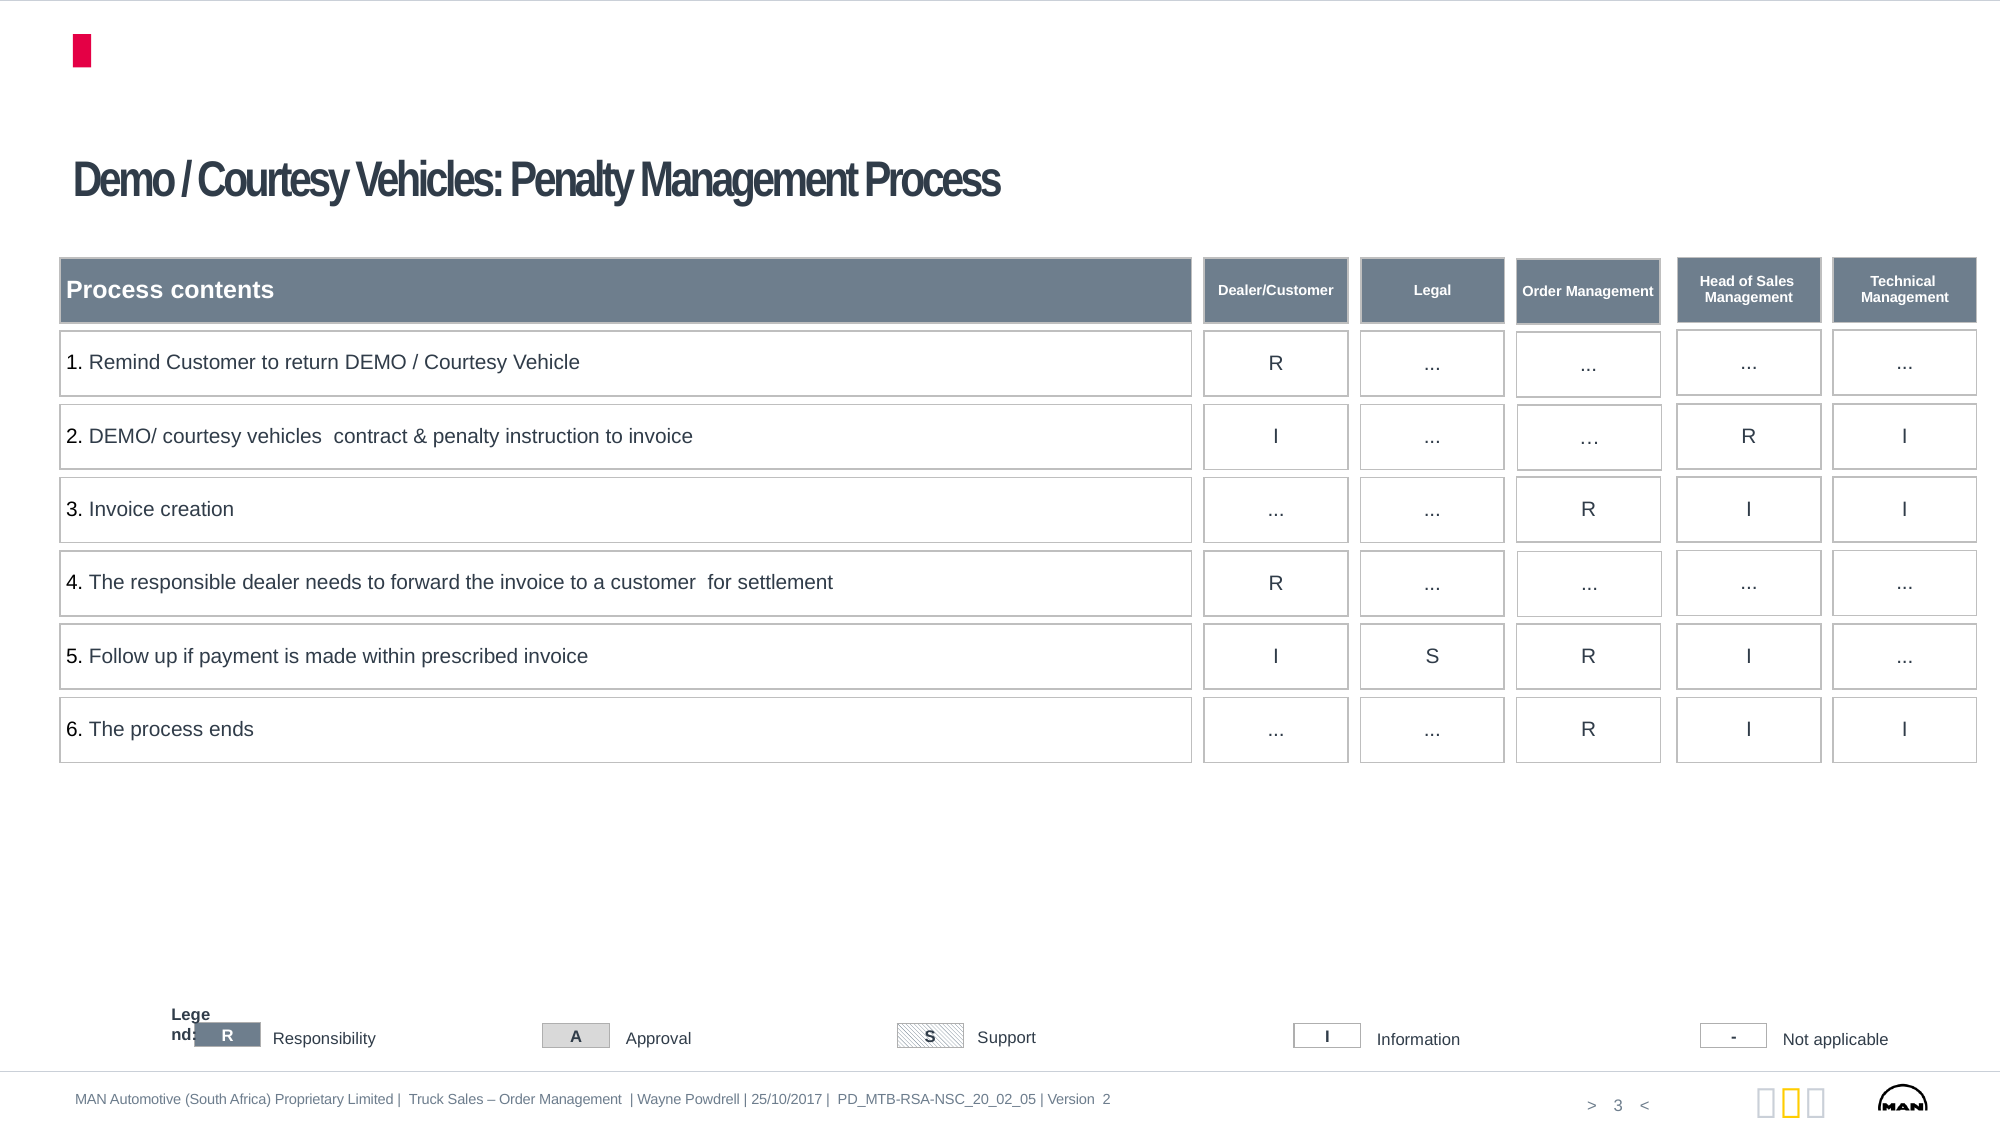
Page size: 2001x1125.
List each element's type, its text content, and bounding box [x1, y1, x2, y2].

text_box Technical Management [1833, 257, 1977, 323]
text_box R [194, 1022, 258, 1047]
list RASI Matrix [72, 34, 92, 68]
text_box A [542, 1023, 610, 1048]
text_box - [1700, 1023, 1767, 1048]
text_box I [1832, 403, 1977, 469]
title Demo / Courtesy Vehicles: Penalty Management Process [72, 145, 1928, 207]
text_box I [1294, 1023, 1361, 1048]
text_box Information [1362, 1021, 1612, 1057]
text_box ... [1832, 329, 1977, 395]
text_box Responsibility [258, 1020, 394, 1056]
text_box I [1676, 623, 1821, 689]
text_box ... [1832, 550, 1977, 616]
slide_number 3 [1588, 1094, 1648, 1115]
text_box MAN Automotive (South Africa) Proprietary Limited | Truck Sales – Order Management | Wayne Powdrell | 25/10/2017 | PD_MTB-RSA-NSC_20_02_05 | Version 2 [72, 1089, 1131, 1108]
text_box I [1832, 697, 1977, 763]
text_box S [897, 1023, 962, 1048]
text_box Head of Sales Management [1677, 257, 1821, 323]
text_box I [1832, 477, 1977, 543]
text_box Support [962, 1021, 1150, 1055]
picture [1877, 1083, 1928, 1111]
text_box Legend: [87, 983, 213, 1044]
text_box I [1676, 477, 1821, 543]
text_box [59, 257, 1662, 763]
text_box ... [1832, 623, 1977, 689]
text_box Approval [611, 1022, 844, 1057]
text_box ... [1676, 329, 1821, 395]
text_box R [1676, 403, 1821, 469]
text_box I [1676, 697, 1821, 763]
text_box Not applicable [1768, 1021, 1934, 1057]
text_box ... [1676, 550, 1821, 616]
